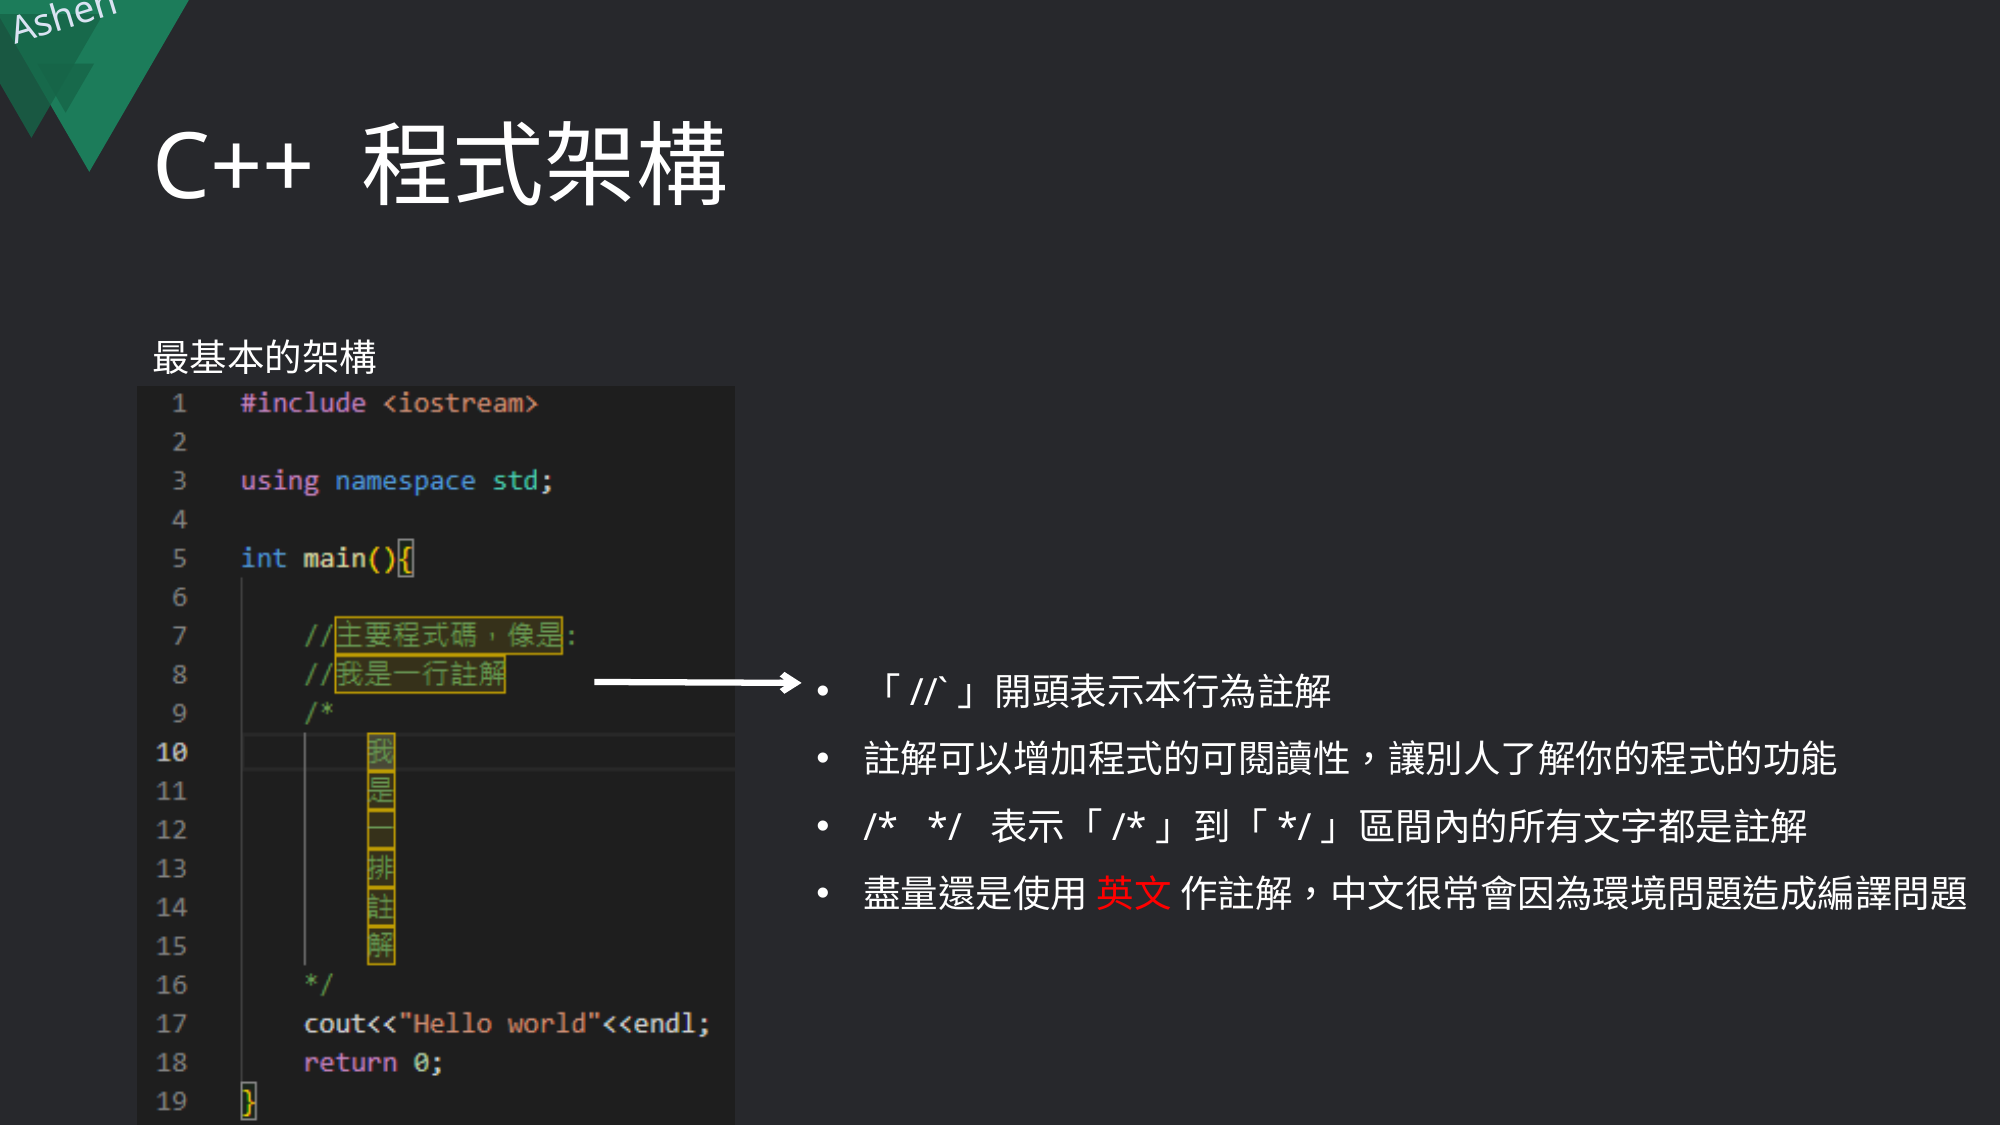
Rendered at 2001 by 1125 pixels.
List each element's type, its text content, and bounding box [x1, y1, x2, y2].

picture [137, 386, 735, 1125]
title C++ 程式架構 [137, 59, 1863, 278]
text_box 「//`」開頭表示本行為註解 註解可以增加程式的可閱讀性，讓別人了解你的程式的功能 /* */ 表示「/*」到「*/」區間內的所有文字都是註解 盡量還是使用 英文 作註解，中文很常會因為環境問題造成編譯問題 [801, 637, 2000, 923]
text_box 最基本的架構 [137, 326, 393, 386]
